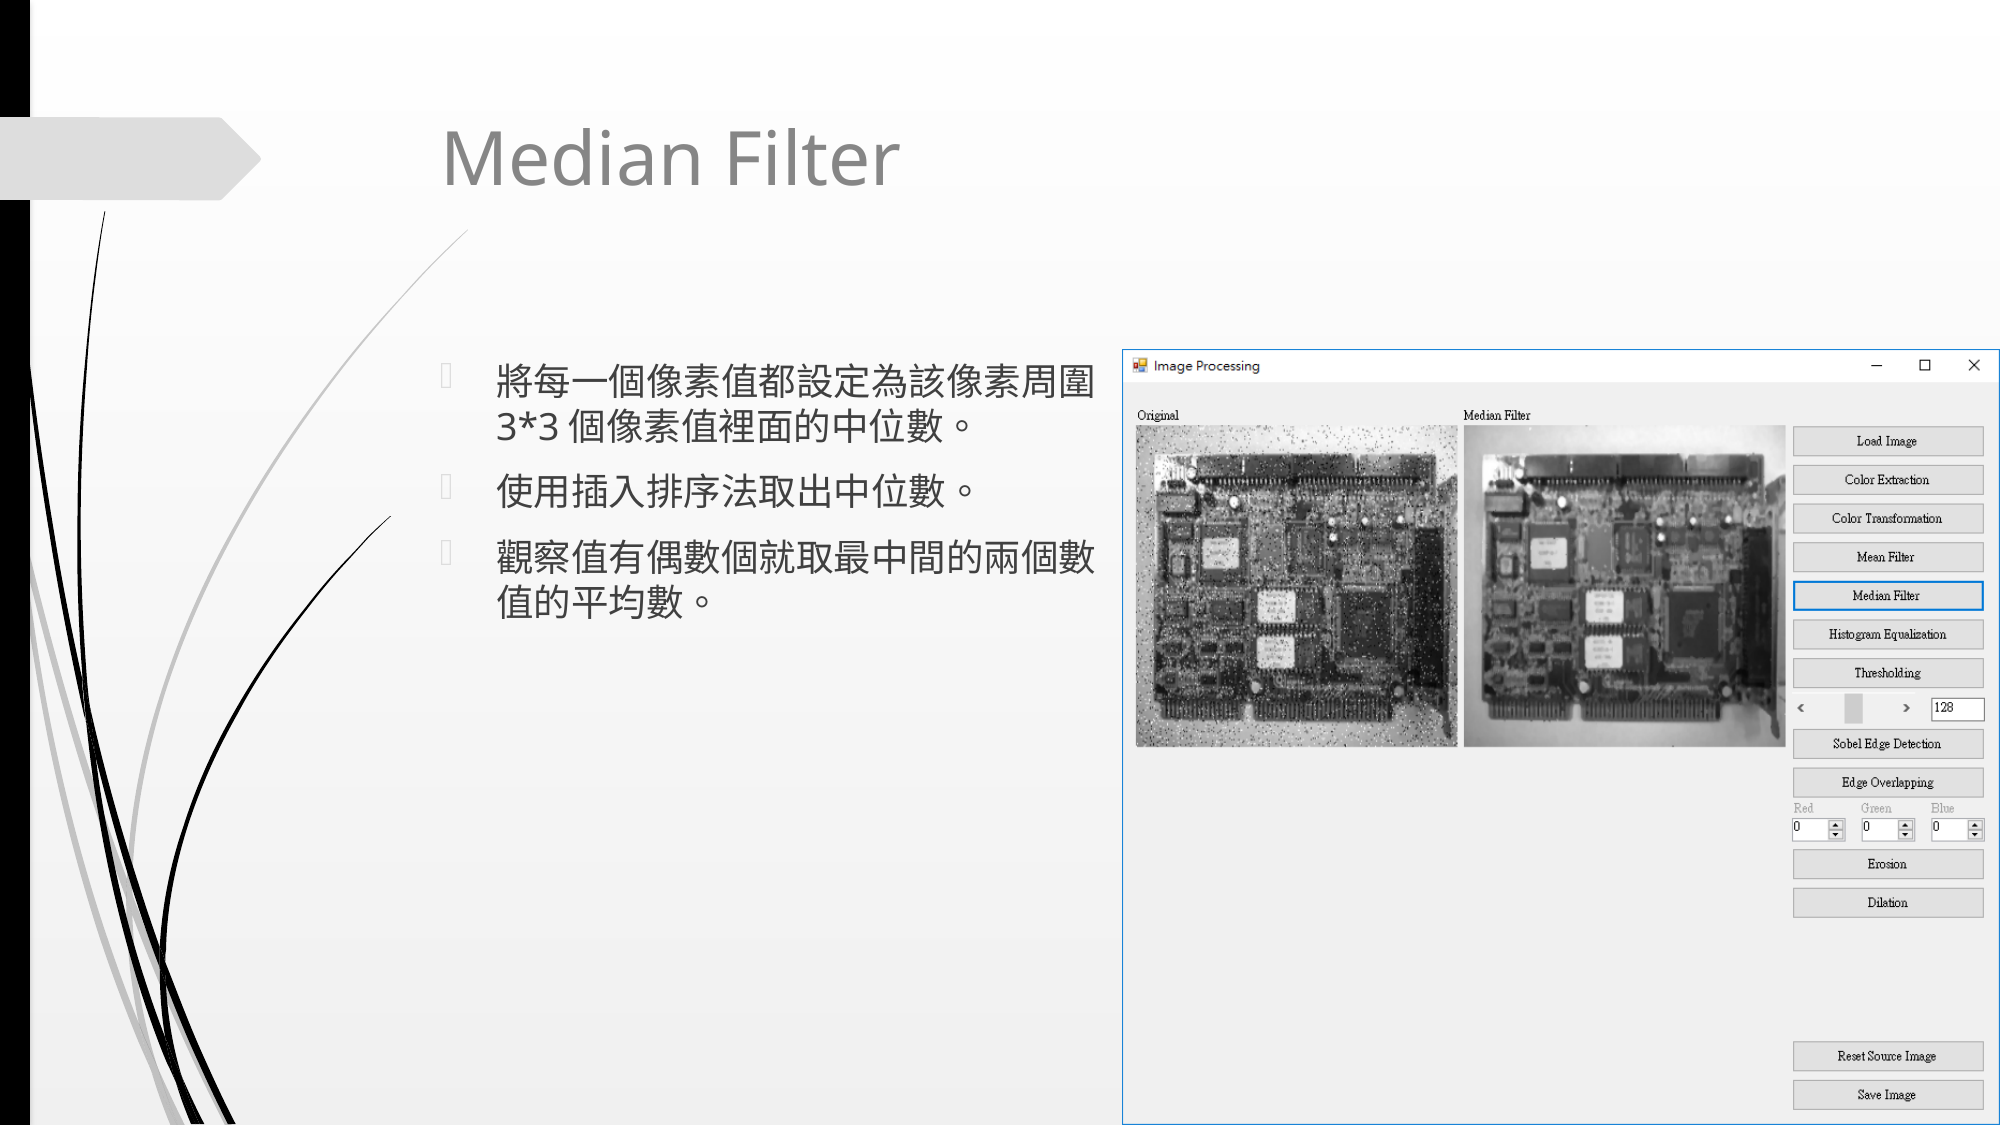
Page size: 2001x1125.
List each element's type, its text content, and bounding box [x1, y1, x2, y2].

title Median Filter [425, 102, 1888, 313]
list 將每一個像素值都設定為該像素周圍3*3個像素值裡面的中位數。 使用插入排序法取出中位數。 觀察值有偶數個就取最中間的兩個數值的平均數。 [424, 350, 1121, 970]
picture [1121, 349, 2000, 1125]
